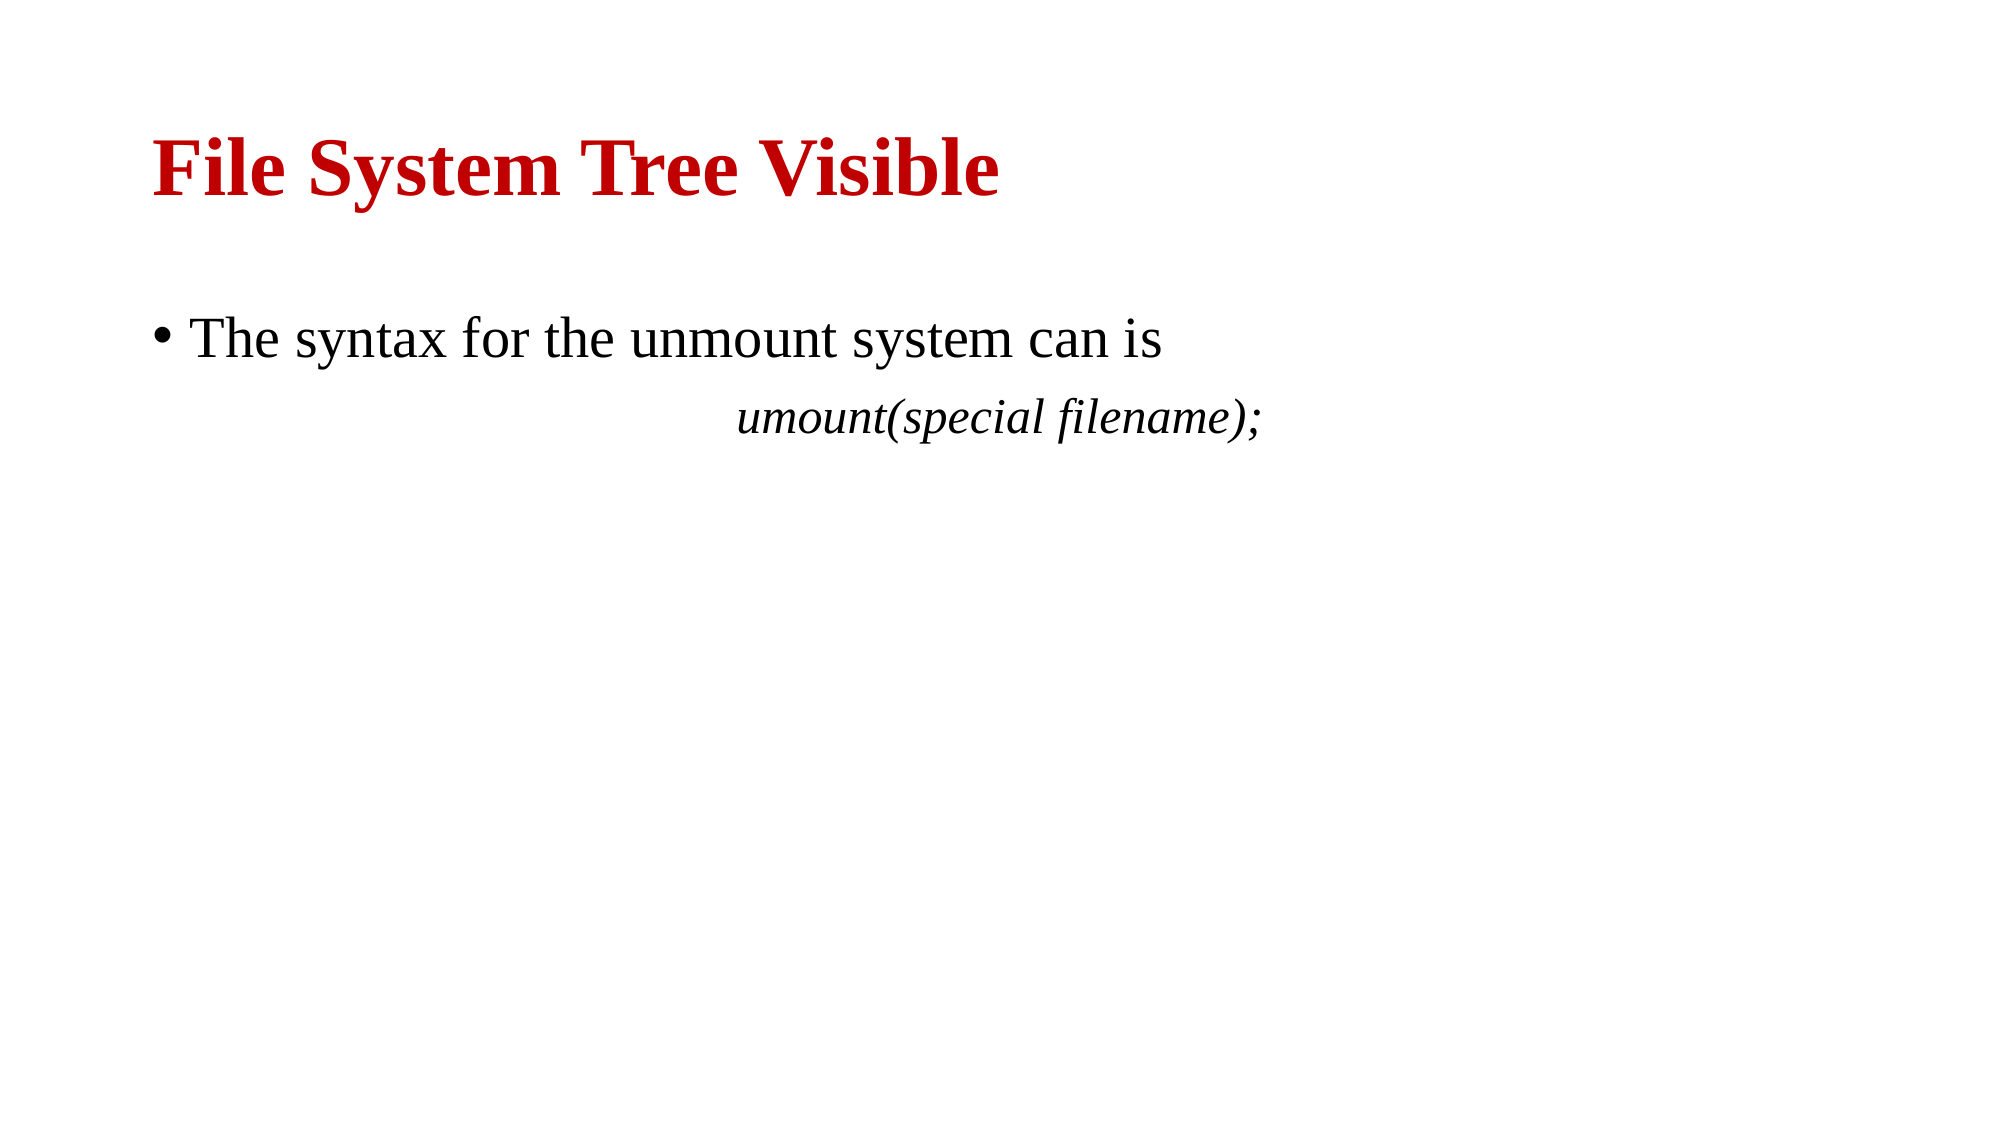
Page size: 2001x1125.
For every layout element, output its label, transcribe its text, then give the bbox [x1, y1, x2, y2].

title File System Tree Visible [137, 59, 1863, 278]
list The syntax for the unmount system can is umount(special filename); [137, 299, 1863, 1014]
